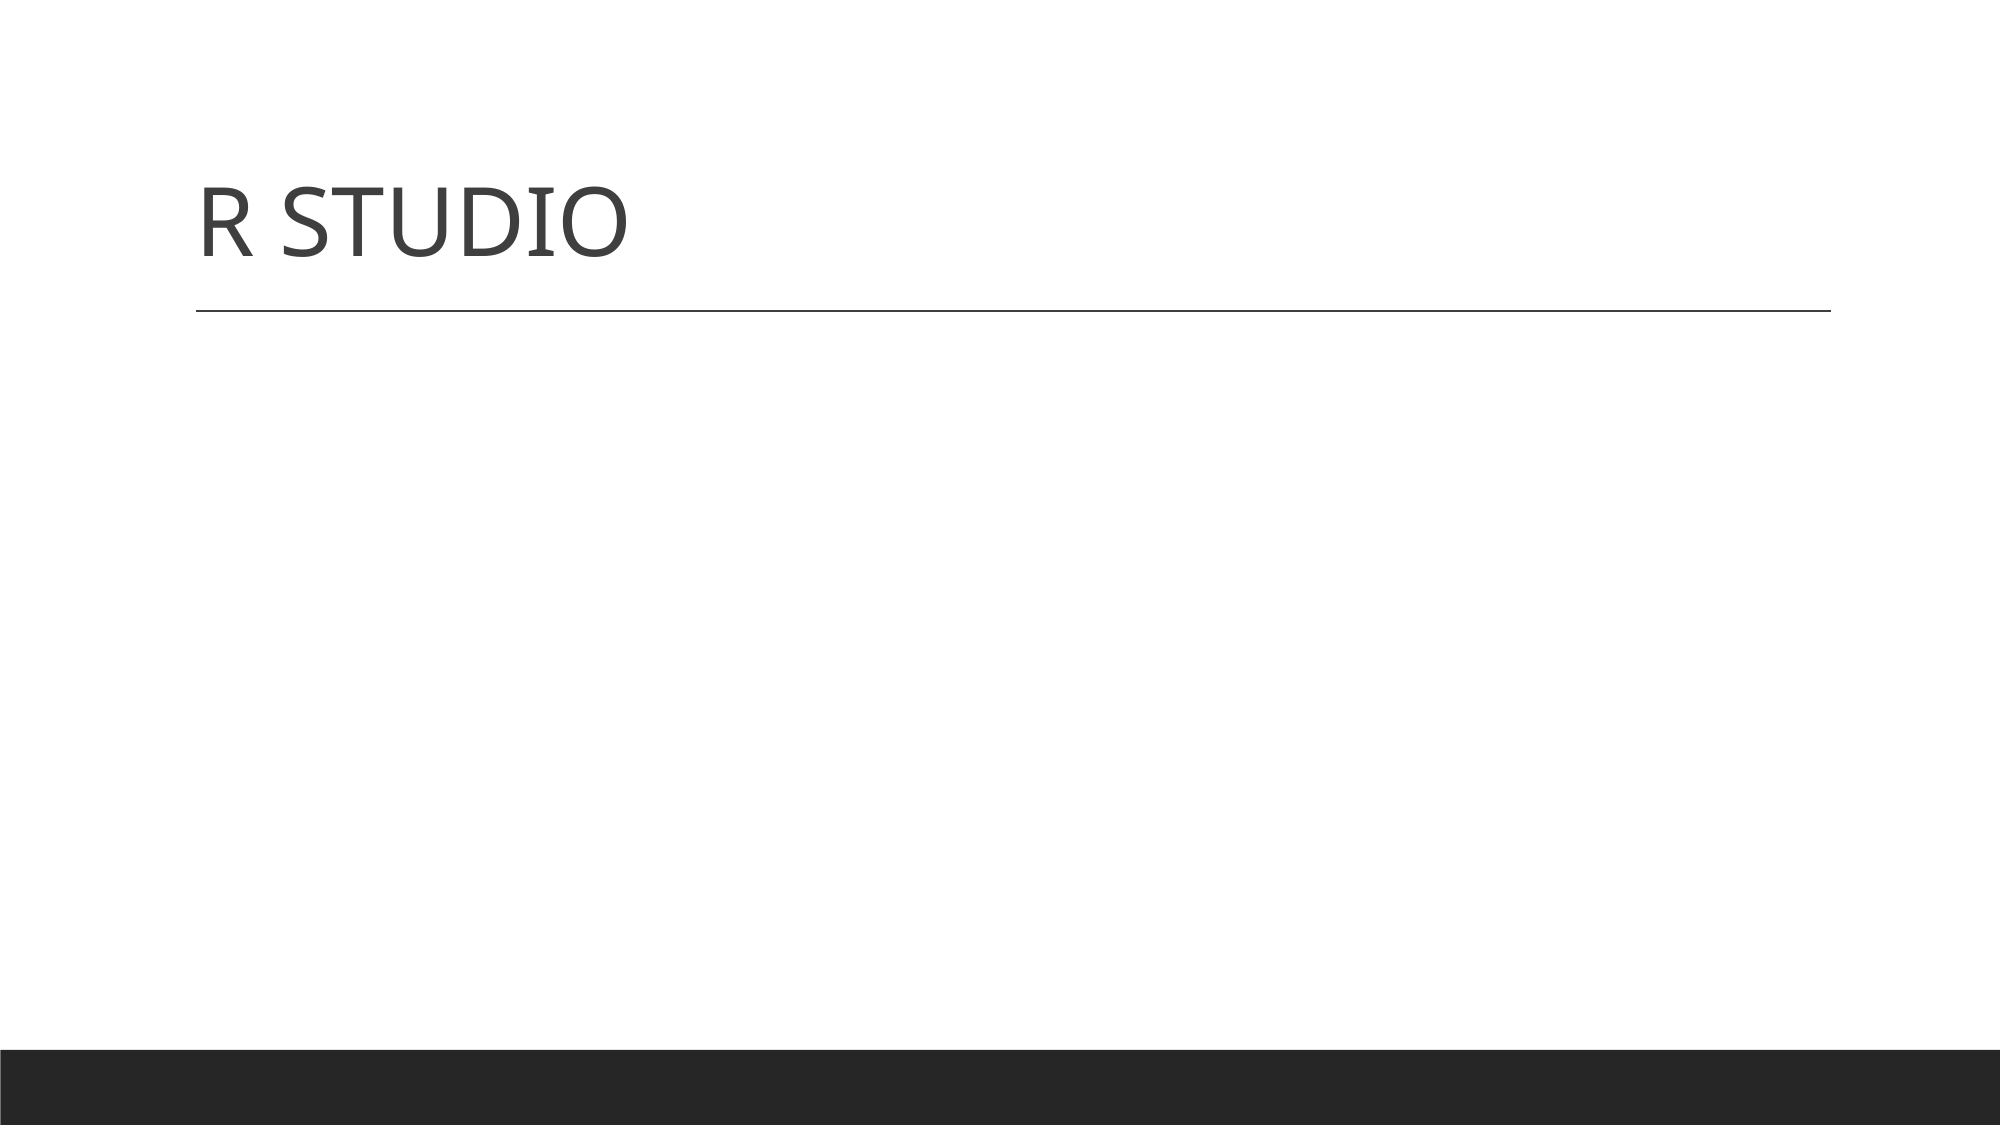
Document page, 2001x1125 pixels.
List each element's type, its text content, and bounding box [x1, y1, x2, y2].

title R STUDIO [180, 47, 1830, 285]
